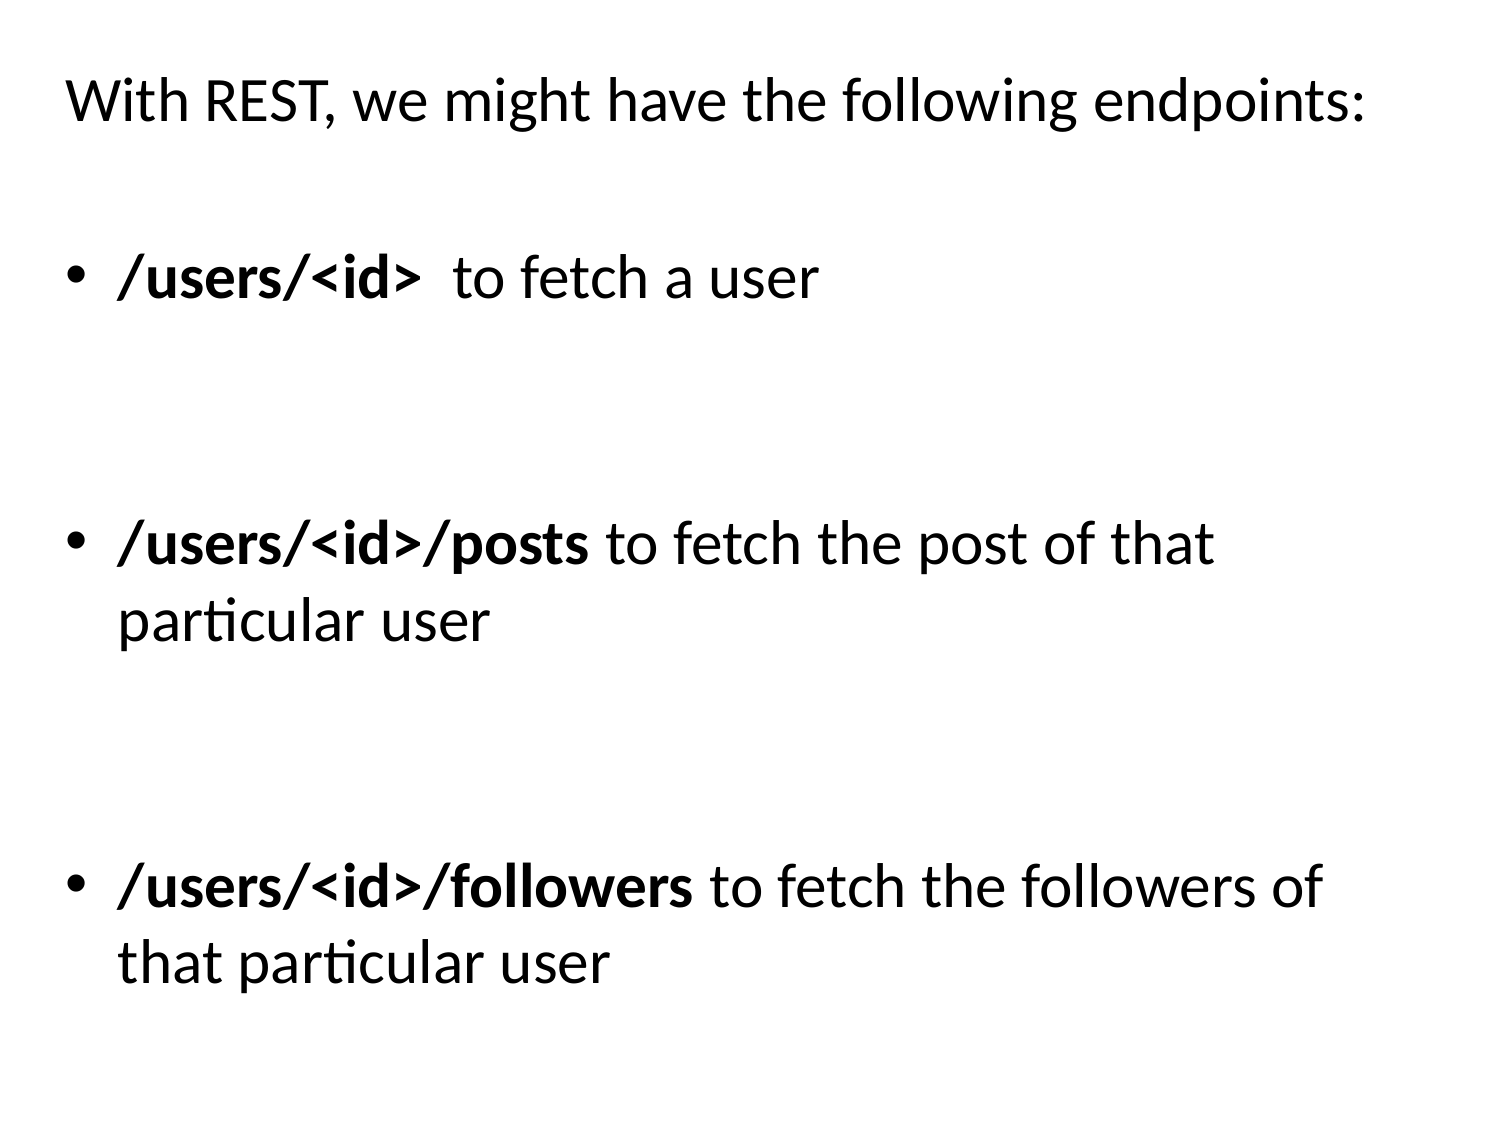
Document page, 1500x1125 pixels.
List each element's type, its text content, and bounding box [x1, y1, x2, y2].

list With REST, we might have the following endpoints: /users/<id> to fetch a user /users/<id>/posts to fetch the post of that particular user /users/<id>/followers to fetch the followers of that particular user [50, 50, 1425, 1005]
